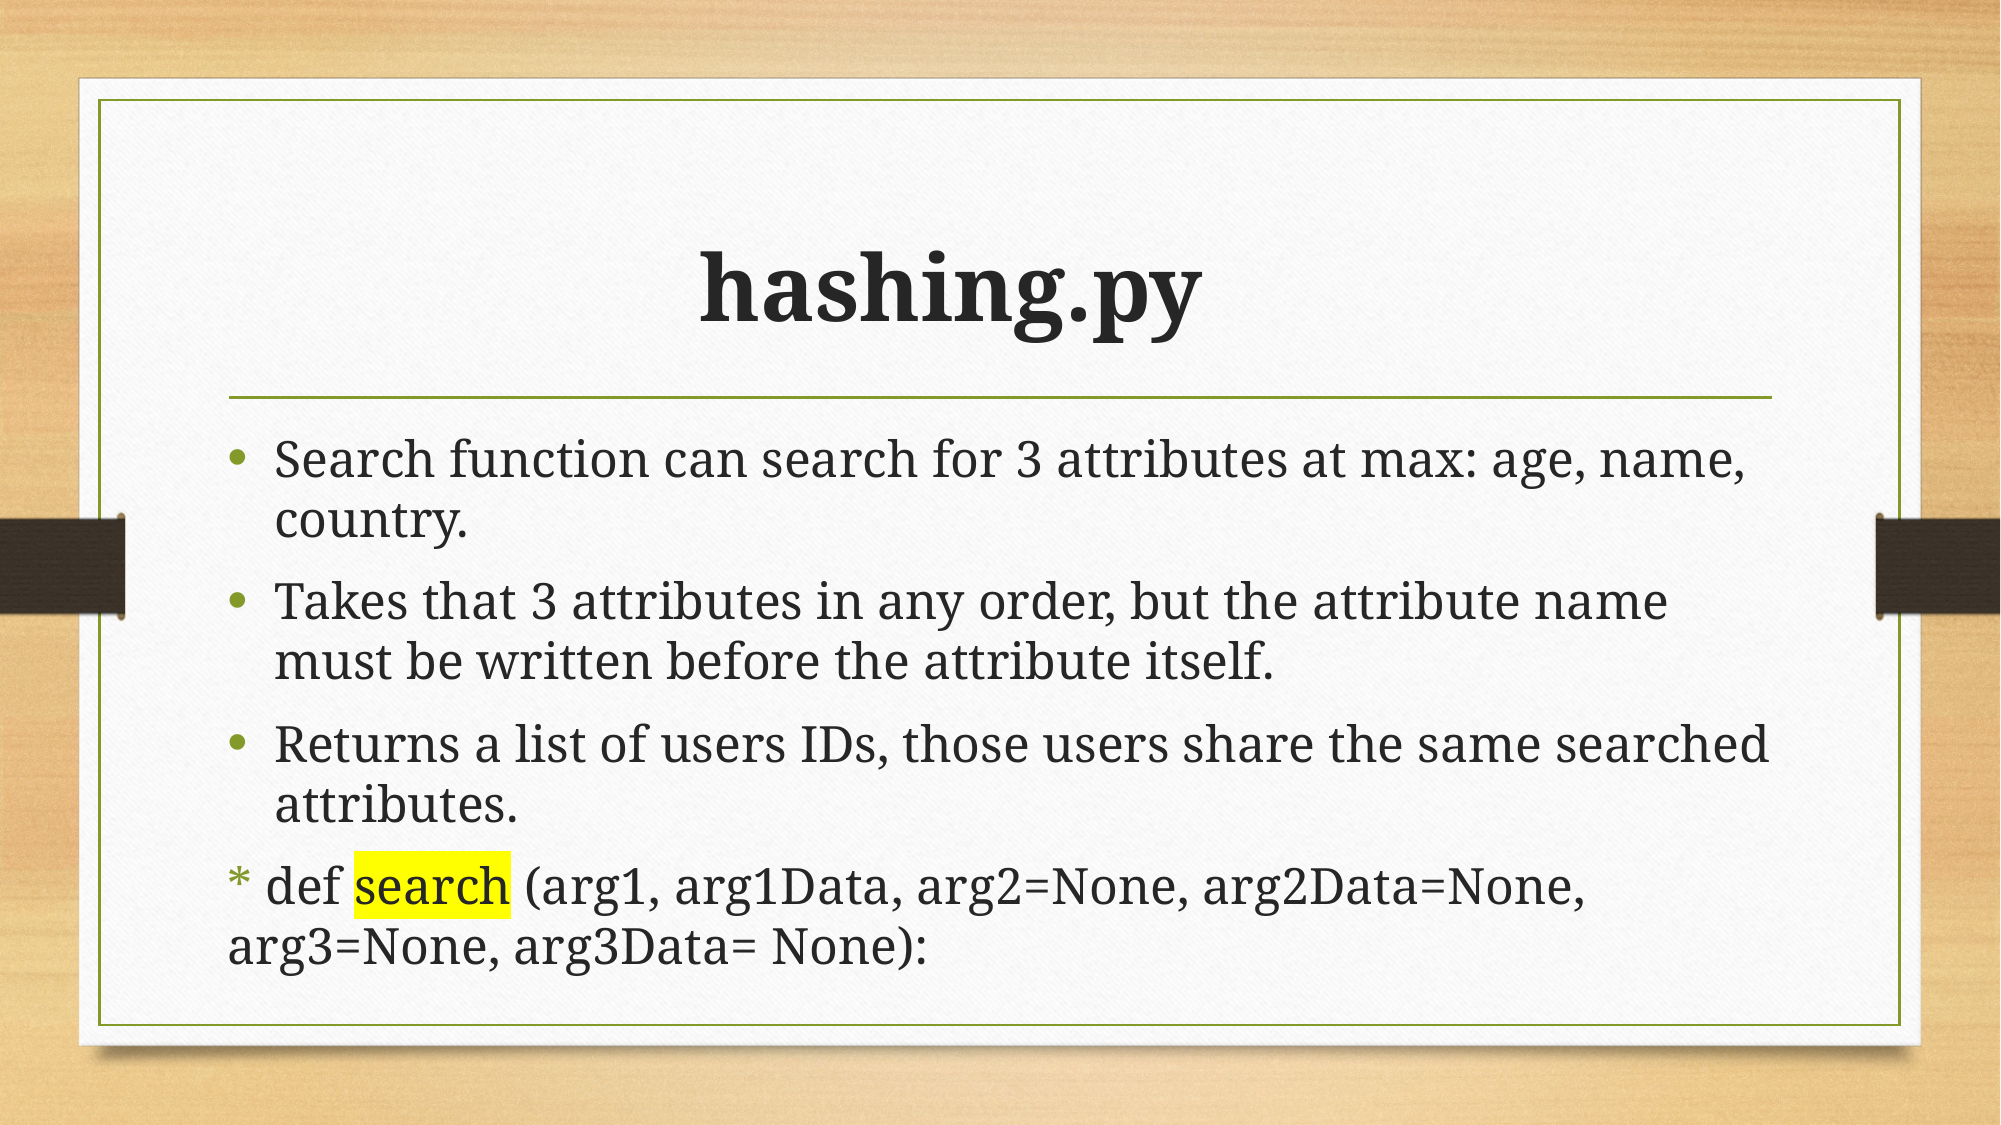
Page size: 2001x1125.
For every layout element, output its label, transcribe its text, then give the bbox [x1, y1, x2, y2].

picture [0, 0, 2001, 1125]
list Search function can search for 3 attributes at max: age, name, country. Takes that 3 attributes in any order, but the attribute name must be written before the attribute itself. Returns a list of users IDs, those users share the same searched attributes. * def search (arg1, arg1Data, arg2=None, arg2Data=None, arg3=None, arg3Data= None): [212, 419, 1788, 964]
title hashing.py [175, 177, 1751, 392]
